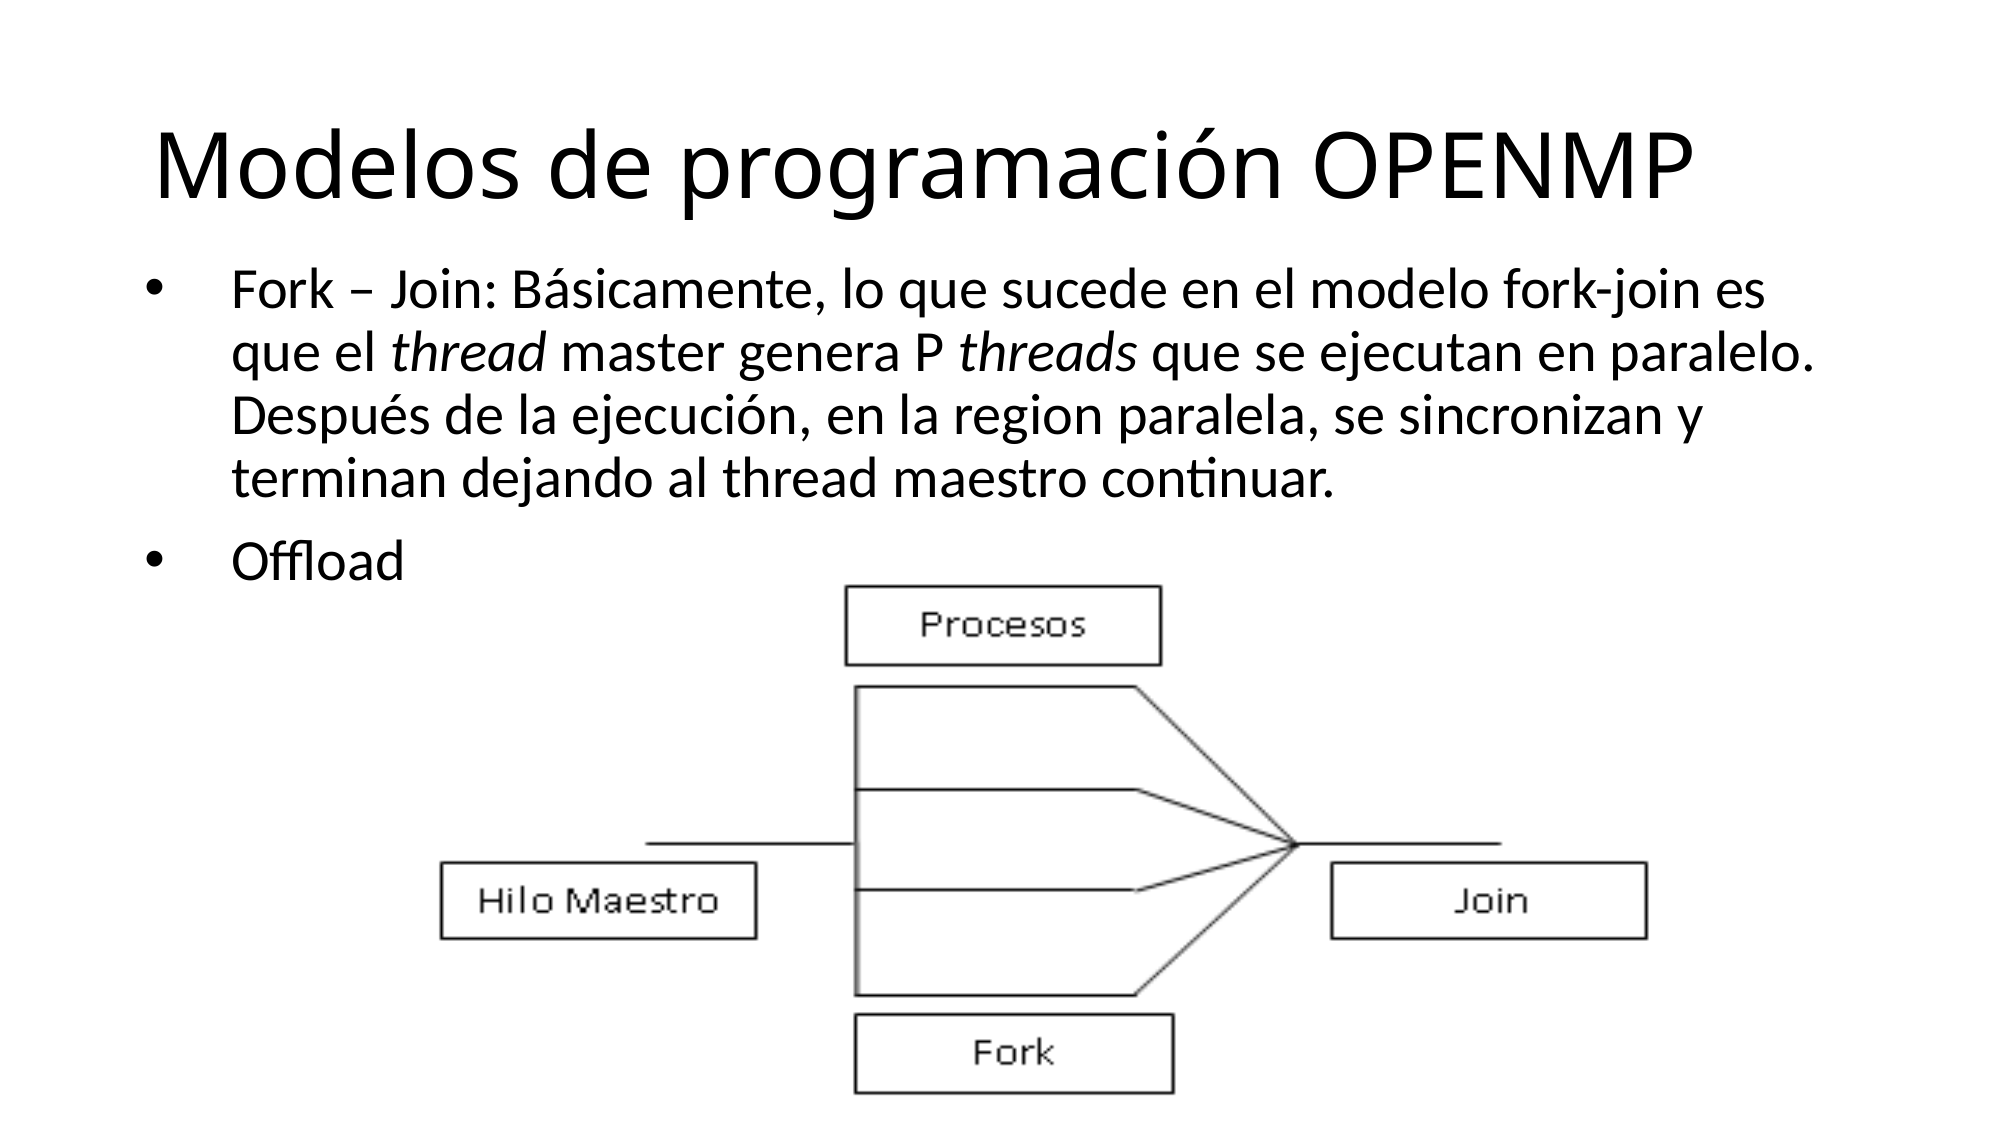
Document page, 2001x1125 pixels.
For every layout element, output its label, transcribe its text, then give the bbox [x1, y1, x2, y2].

title Modelos de programación OPENMP [137, 59, 1863, 278]
picture [413, 567, 1677, 1125]
list Fork – Join: Básicamente, lo que sucede en el modelo fork-join es que el thread master genera P threads que se ejecutan en paralelo. Después de la ejecución, en la region paralela, se sincronizan y terminan dejando al thread maestro continuar. Offload [129, 250, 1855, 965]
